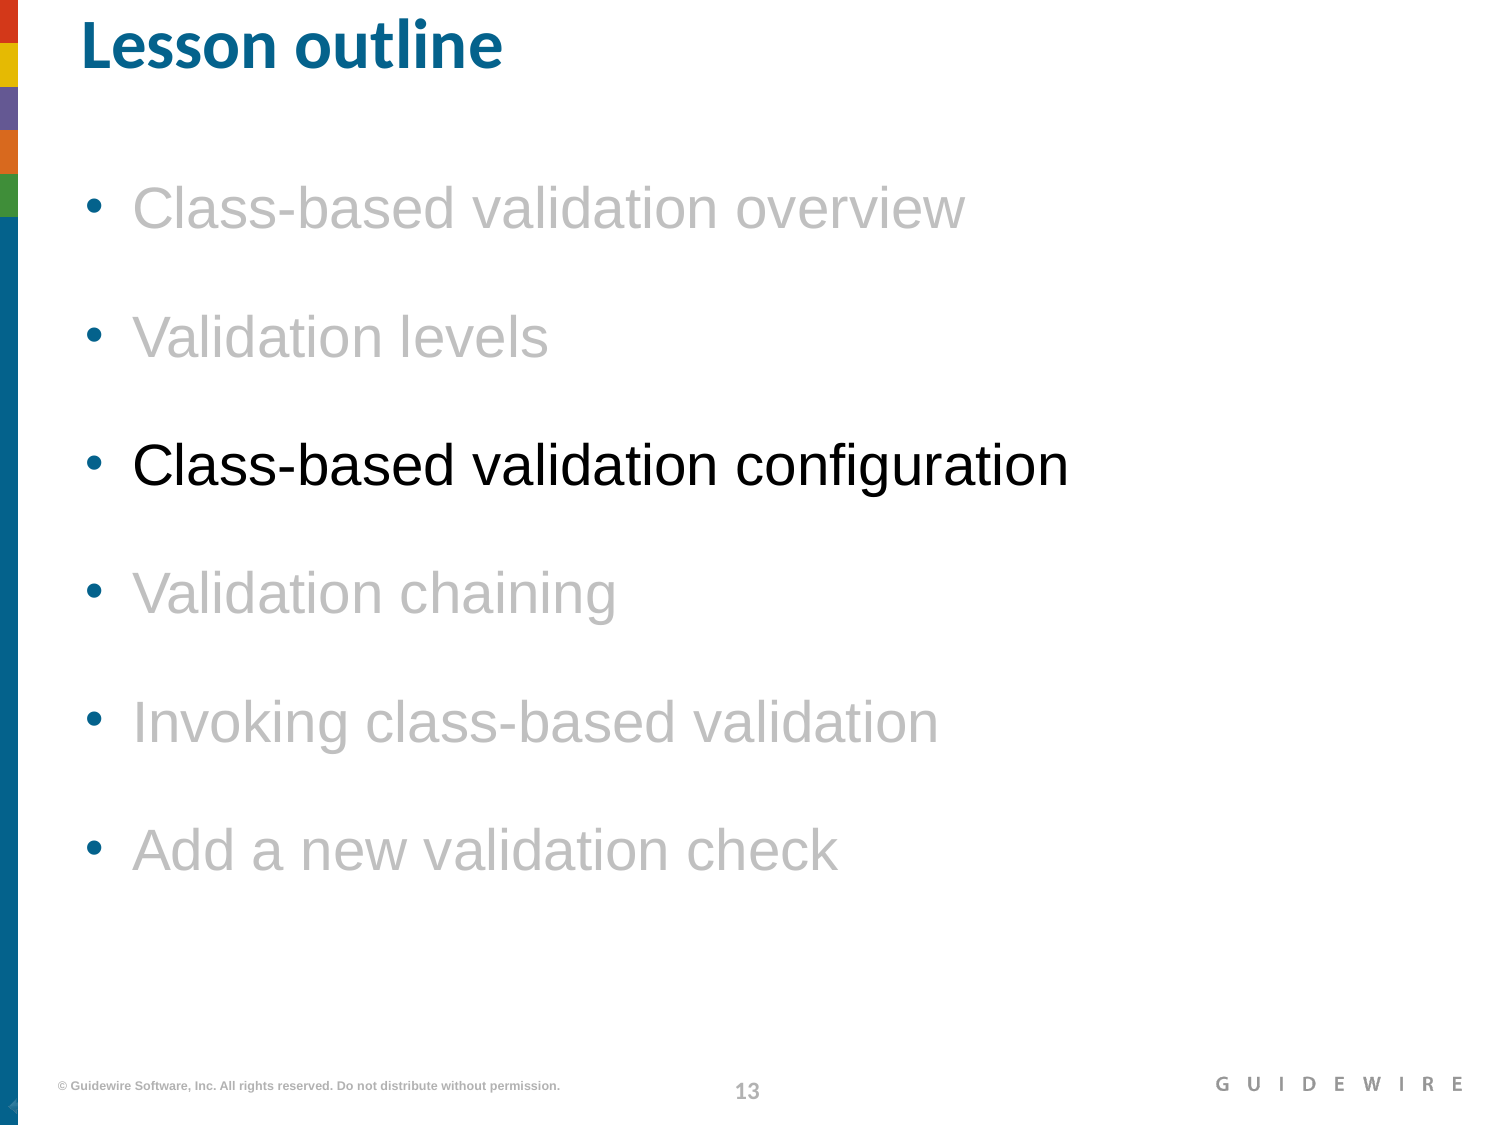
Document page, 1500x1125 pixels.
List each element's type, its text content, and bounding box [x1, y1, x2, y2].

picture [0, 0, 18, 216]
title Lesson outline [81, 14, 1446, 137]
list Class-based validation overview Validation levels Class-based validation configuration Validation chaining Invoking class-based validation Add a new validation check [85, 135, 1450, 1036]
picture [1215, 1073, 1480, 1096]
picture [10, 1101, 18, 1111]
